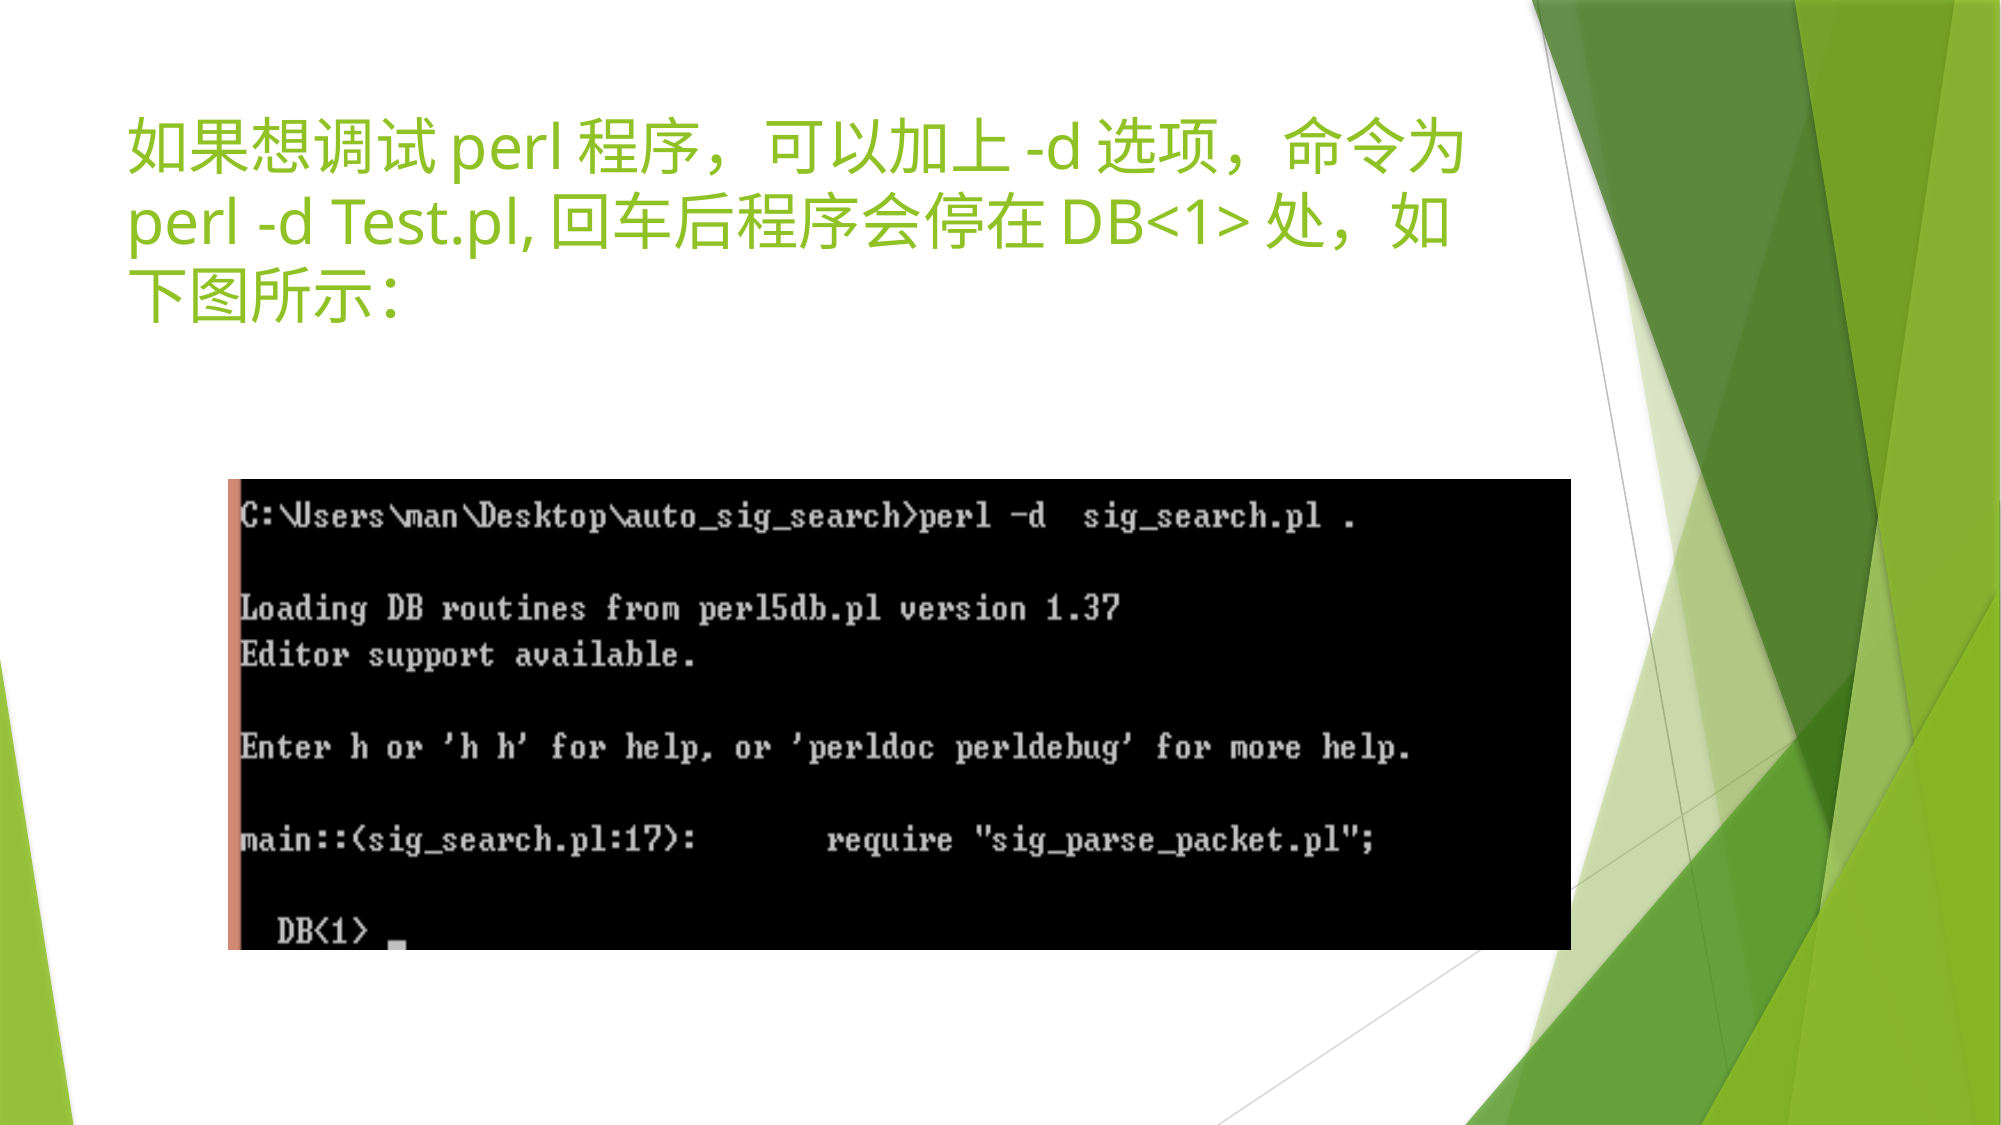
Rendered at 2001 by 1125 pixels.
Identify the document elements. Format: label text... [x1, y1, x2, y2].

title 如果想调试perl程序，可以加上-d选项，命令为perl -d Test.pl,回车后程序会停在DB<1>处，如下图所示： [111, 99, 1522, 340]
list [228, 478, 1572, 950]
